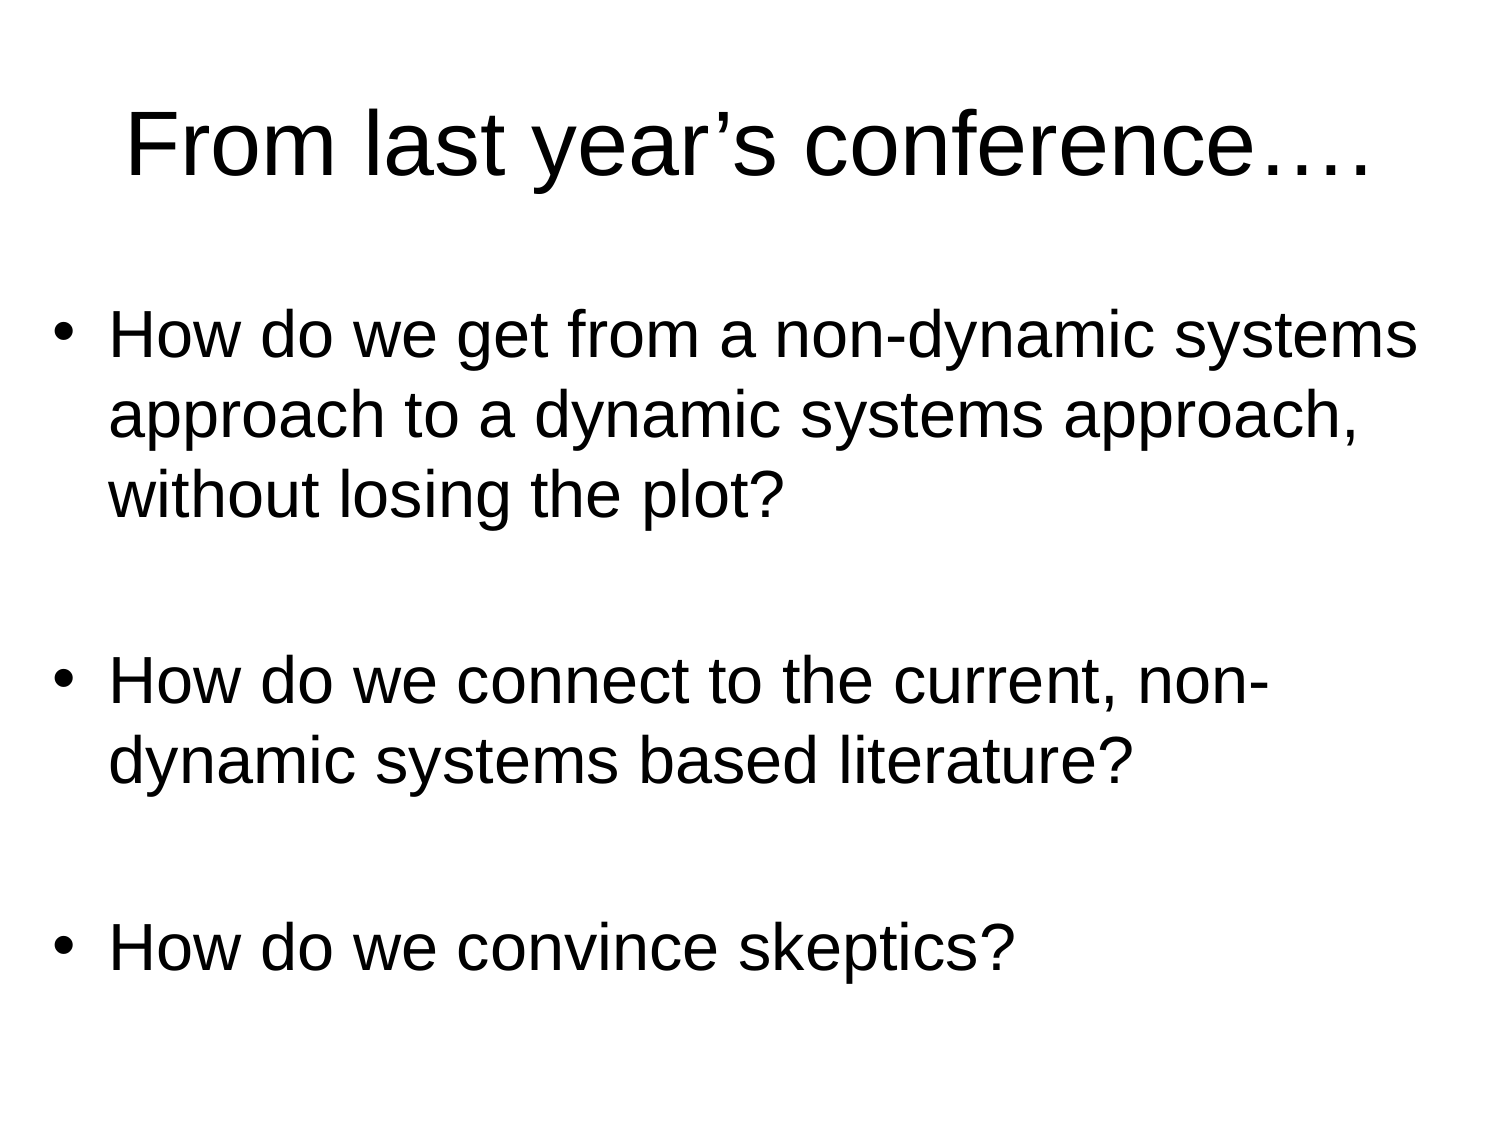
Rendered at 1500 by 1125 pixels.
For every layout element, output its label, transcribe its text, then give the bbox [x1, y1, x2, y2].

list How do we get from a non-dynamic systems approach to a dynamic systems approach, without losing the plot? How do we connect to the current, non-dynamic systems based literature? How do we convince skeptics? [37, 283, 1463, 1026]
title From last year’s conference…. [75, 45, 1425, 233]
